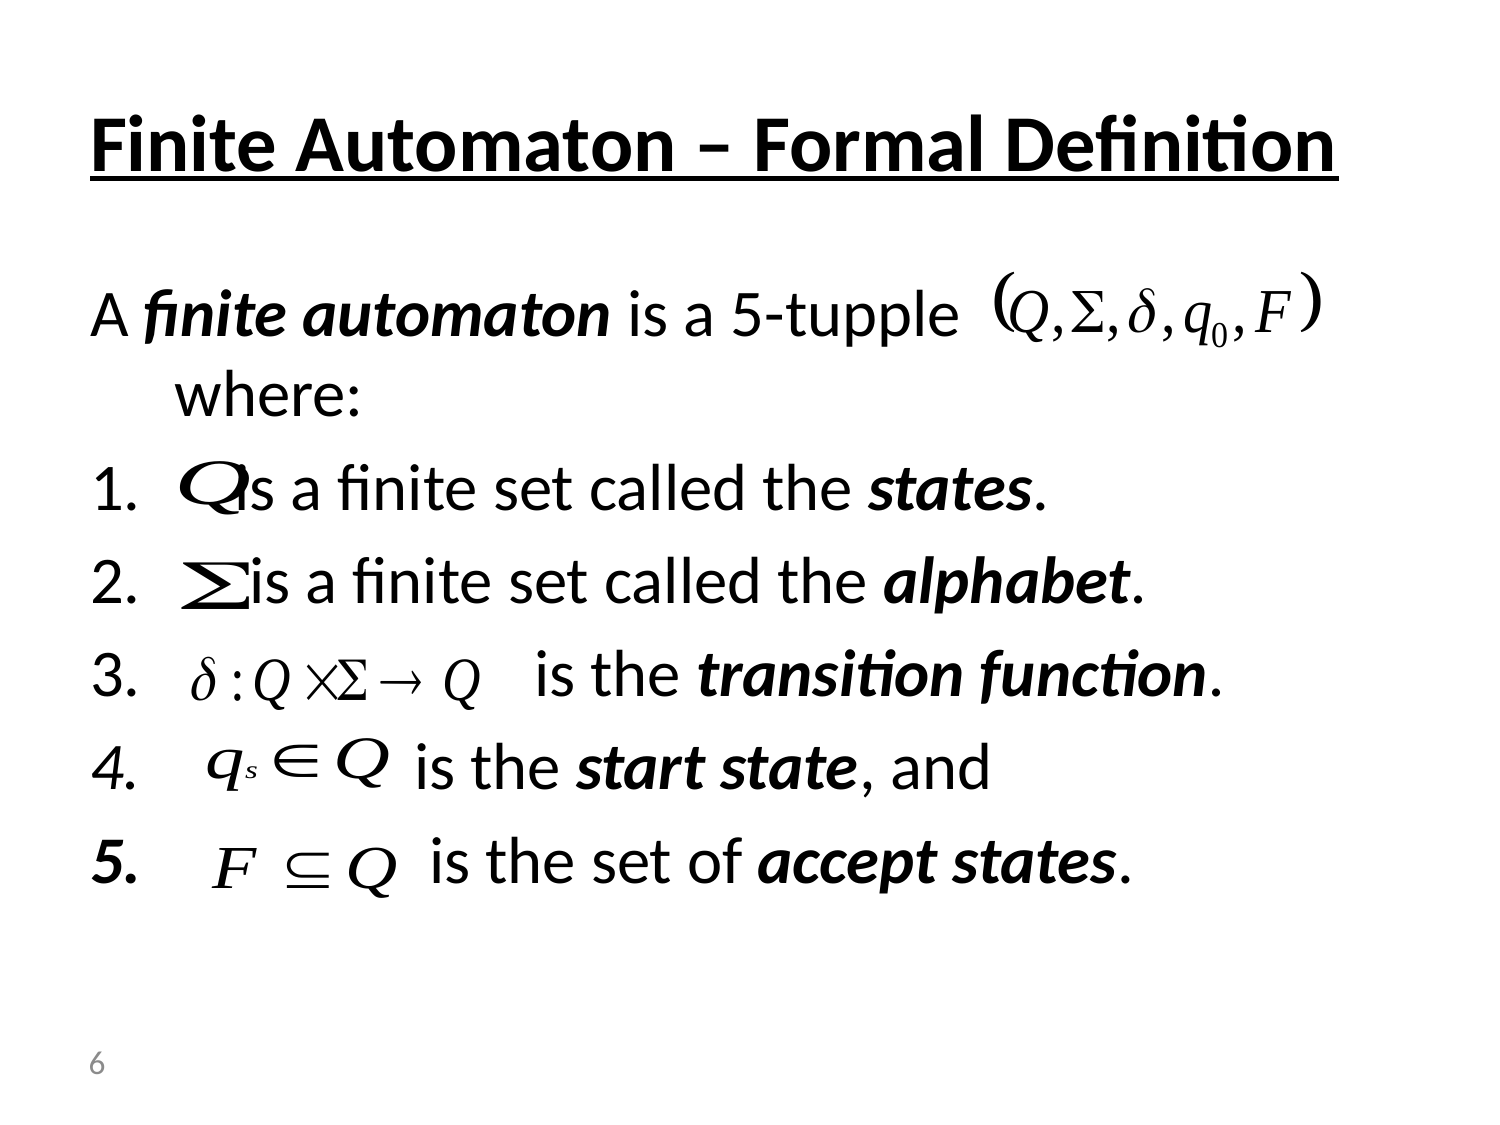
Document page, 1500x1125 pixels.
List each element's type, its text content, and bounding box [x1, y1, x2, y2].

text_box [193, 723, 404, 804]
slide_number 6 [58, 1031, 409, 1092]
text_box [198, 832, 411, 915]
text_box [984, 269, 1325, 364]
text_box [163, 549, 282, 622]
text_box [163, 445, 271, 532]
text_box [181, 644, 493, 727]
title Finite Automaton – Formal Definition [75, 45, 1425, 233]
list A finite automaton is a 5-tupple where: is a finite set called the states. is a finite set called the alphabet. is the transition function. is the start state, and is the set of accept states. [75, 262, 1425, 1005]
